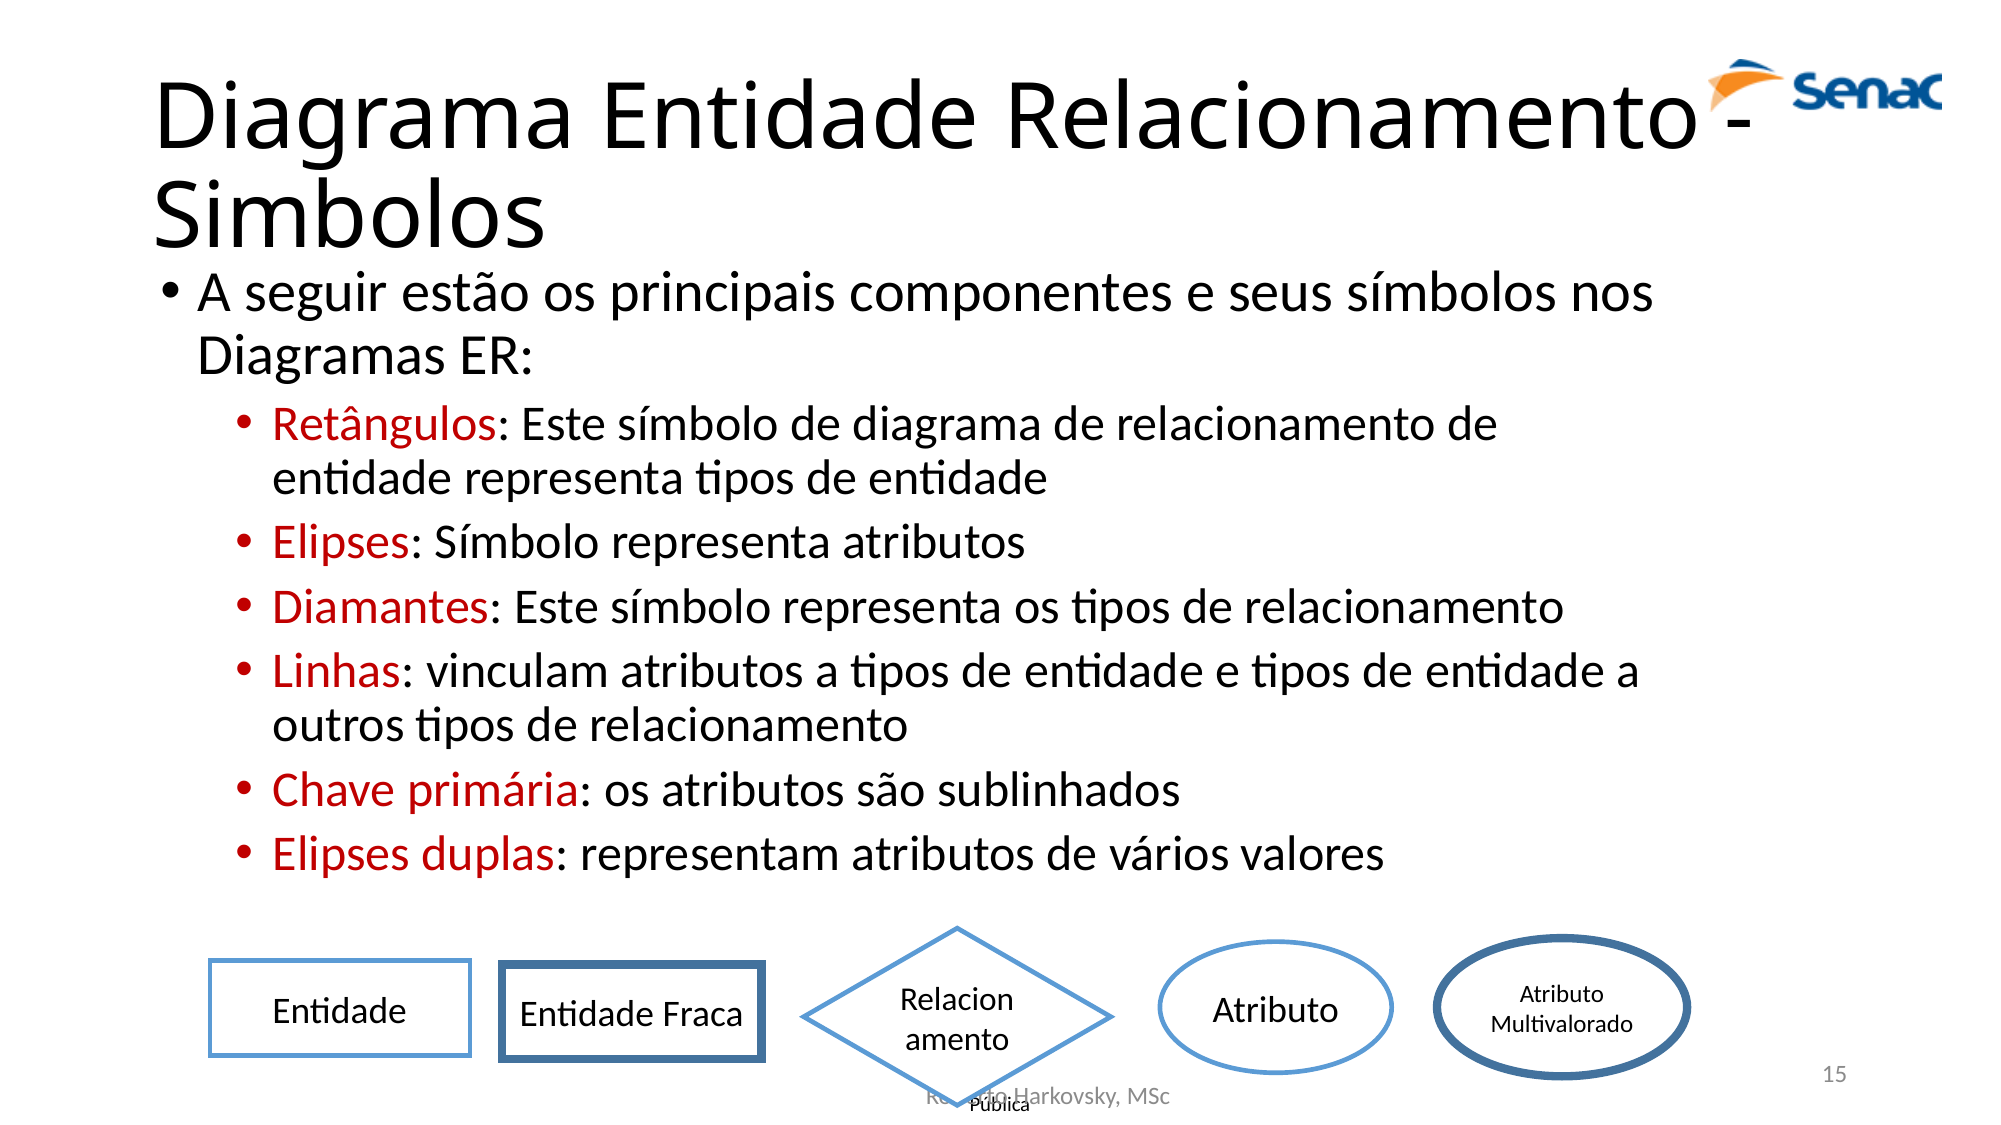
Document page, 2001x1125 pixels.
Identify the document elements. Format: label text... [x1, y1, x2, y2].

slide_number 15 [1412, 1042, 1863, 1103]
text_box Atributo [1158, 940, 1393, 1074]
footer Roberto Harkovsky, MSc [834, 1065, 1262, 1125]
list A seguir estão os principais componentes e seus símbolos nos Diagramas ER: Retângulos: Este símbolo de diagrama de relacionamento de entidade representa tipos de entidade Elipses: Símbolo representa atributos Diamantes: Este símbolo representa os tipos de relacionamento Linhas: vinculam atributos a tipos de entidade e tipos de entidade a outros tipos de relacionamento Chave primária: os atributos são sublinhados Elipses duplas: representam atributos de vários valores [145, 253, 1688, 954]
text_box Atributo Multivalorado [1435, 937, 1689, 1078]
text_box Entidade Fraca [501, 964, 763, 1060]
title Diagrama Entidade Relacionamento -Simbolos [137, 59, 1863, 278]
text_box Entidade [209, 960, 471, 1056]
picture [1863, 59, 1942, 112]
text_box Relacionamento [801, 926, 1113, 1107]
